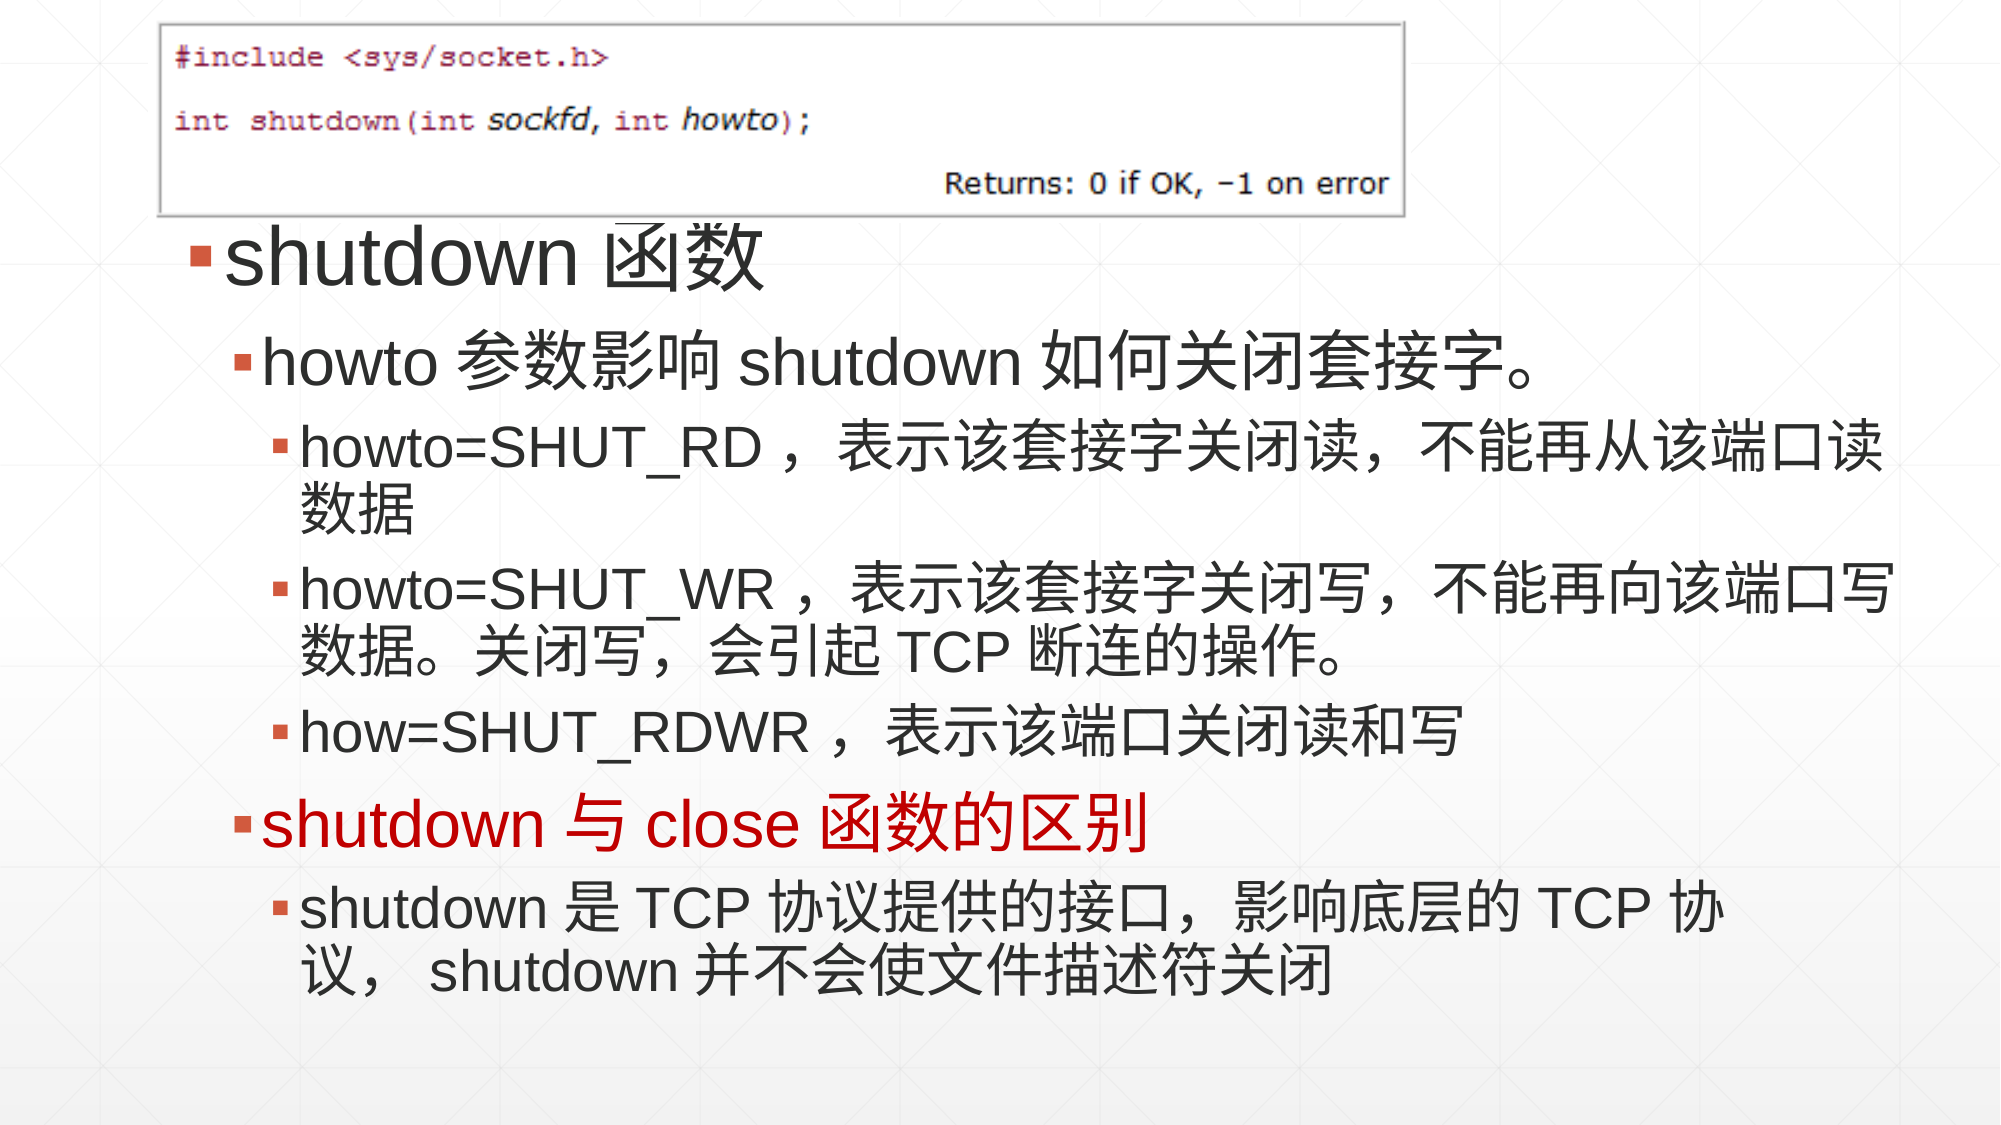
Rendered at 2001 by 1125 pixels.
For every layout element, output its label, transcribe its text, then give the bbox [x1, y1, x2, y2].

list shutdown函数 howto参数影响shutdown如何关闭套接字。 howto=SHUT_RD，表示该套接字关闭读，不能再从该端口读数据 howto=SHUT_WR，表示该套接字关闭写，不能再向该端口写数据。关闭写，会引起TCP断连的操作。 how=SHUT_RDWR，表示该端口关闭读和写 shutdown与close函数的区别 shutdown是TCP协议提供的接口，影响底层的TCP协议，shutdown并不会使文件描述符关闭 [171, 205, 1944, 1125]
picture [148, 16, 1411, 223]
